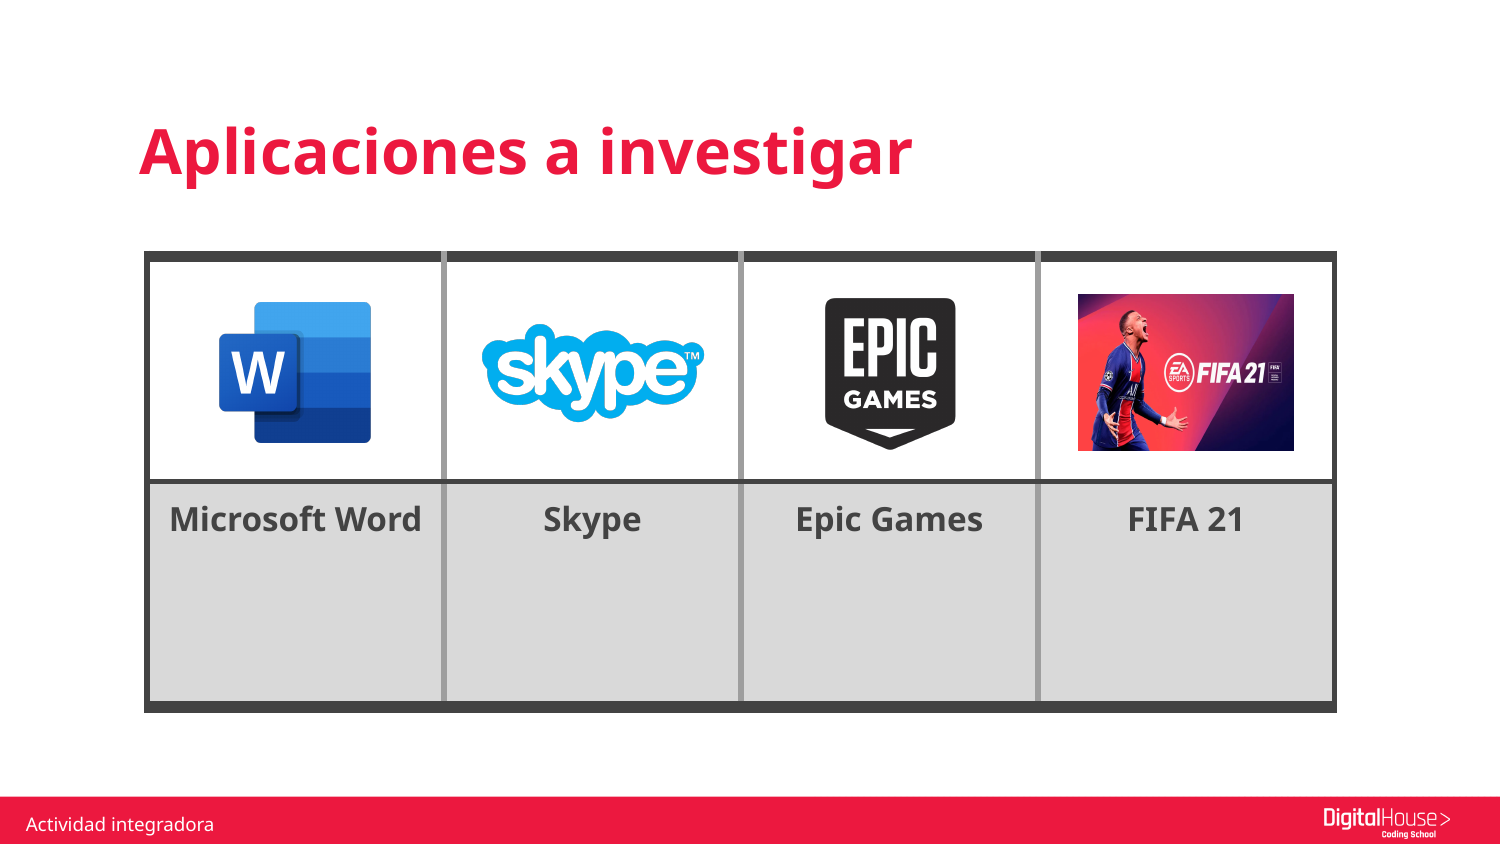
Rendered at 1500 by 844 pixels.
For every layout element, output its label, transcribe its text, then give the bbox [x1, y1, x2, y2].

picture [807, 256, 963, 464]
table_header [1041, 262, 1332, 479]
table_cell Epic Games [744, 484, 1035, 701]
picture [1078, 294, 1294, 451]
picture [1324, 808, 1450, 839]
text_box Aplicaciones a investigar [124, 99, 1019, 203]
table_cell FIFA 21 [1041, 484, 1332, 701]
table_cell Skype [447, 484, 738, 701]
picture [212, 302, 378, 444]
table_header [447, 262, 738, 479]
table_cell Microsoft Word [150, 484, 441, 701]
table_header [744, 262, 1035, 479]
picture [479, 321, 707, 425]
table_header [150, 262, 441, 479]
